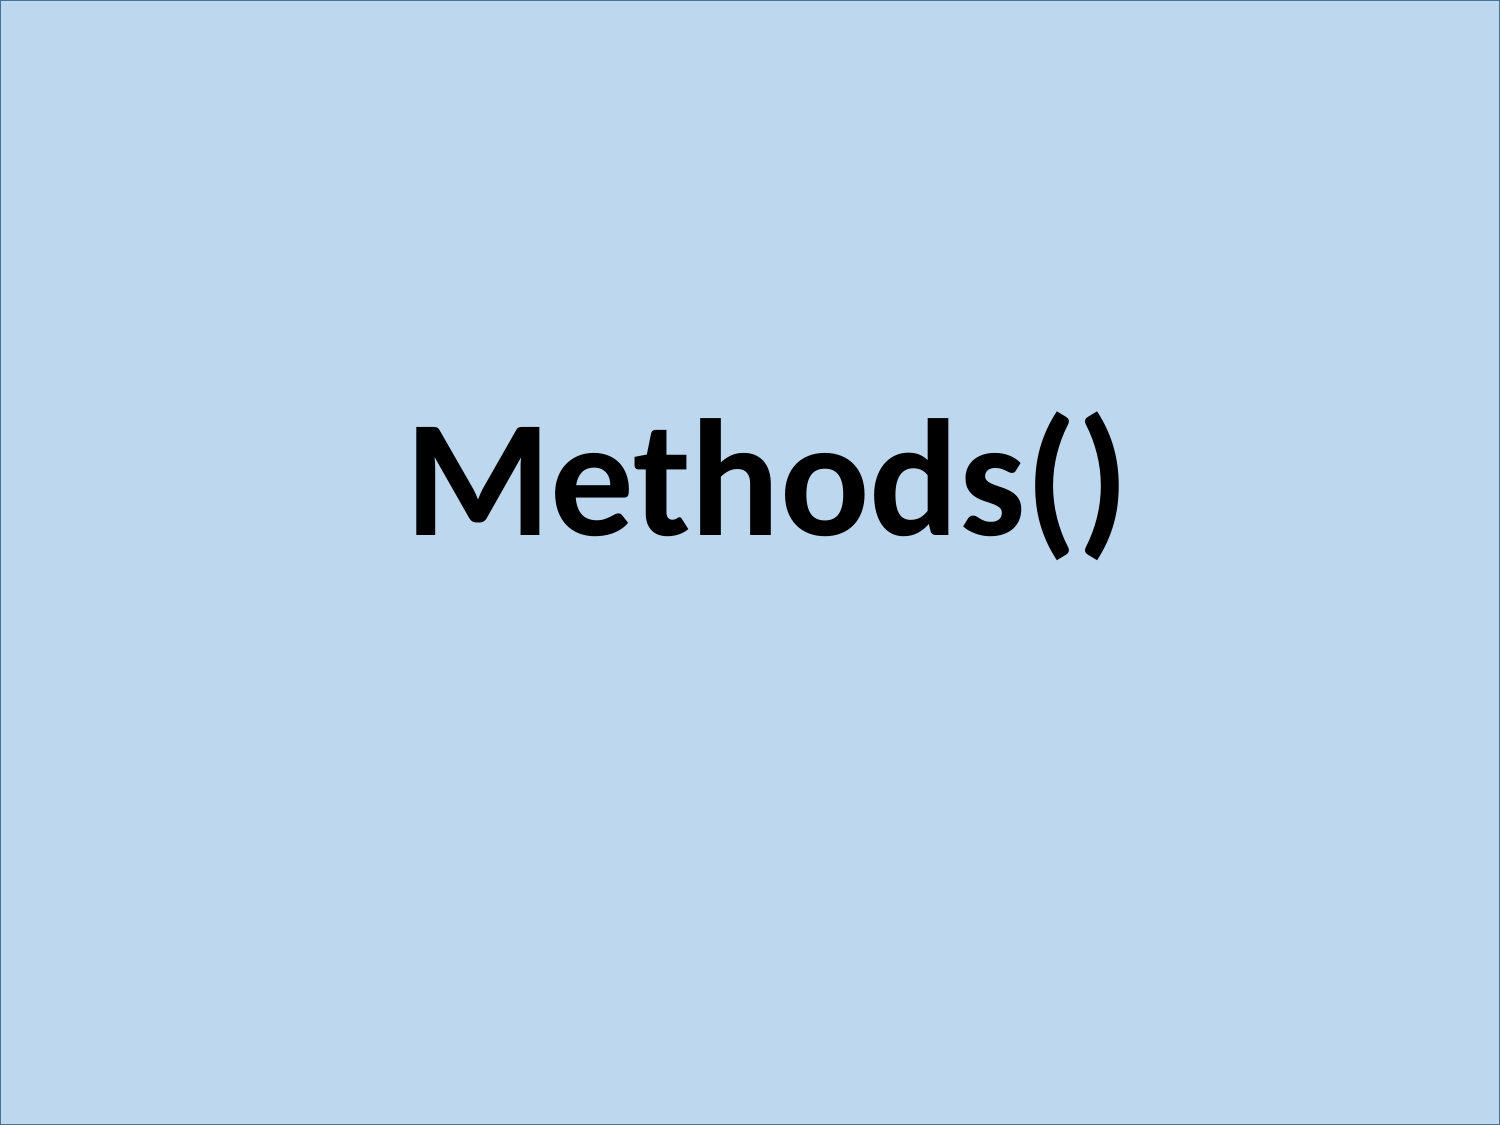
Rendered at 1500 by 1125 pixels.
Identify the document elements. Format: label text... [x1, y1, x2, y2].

text_box [0, 0, 1500, 1125]
text_box Methods() [301, 361, 1235, 577]
